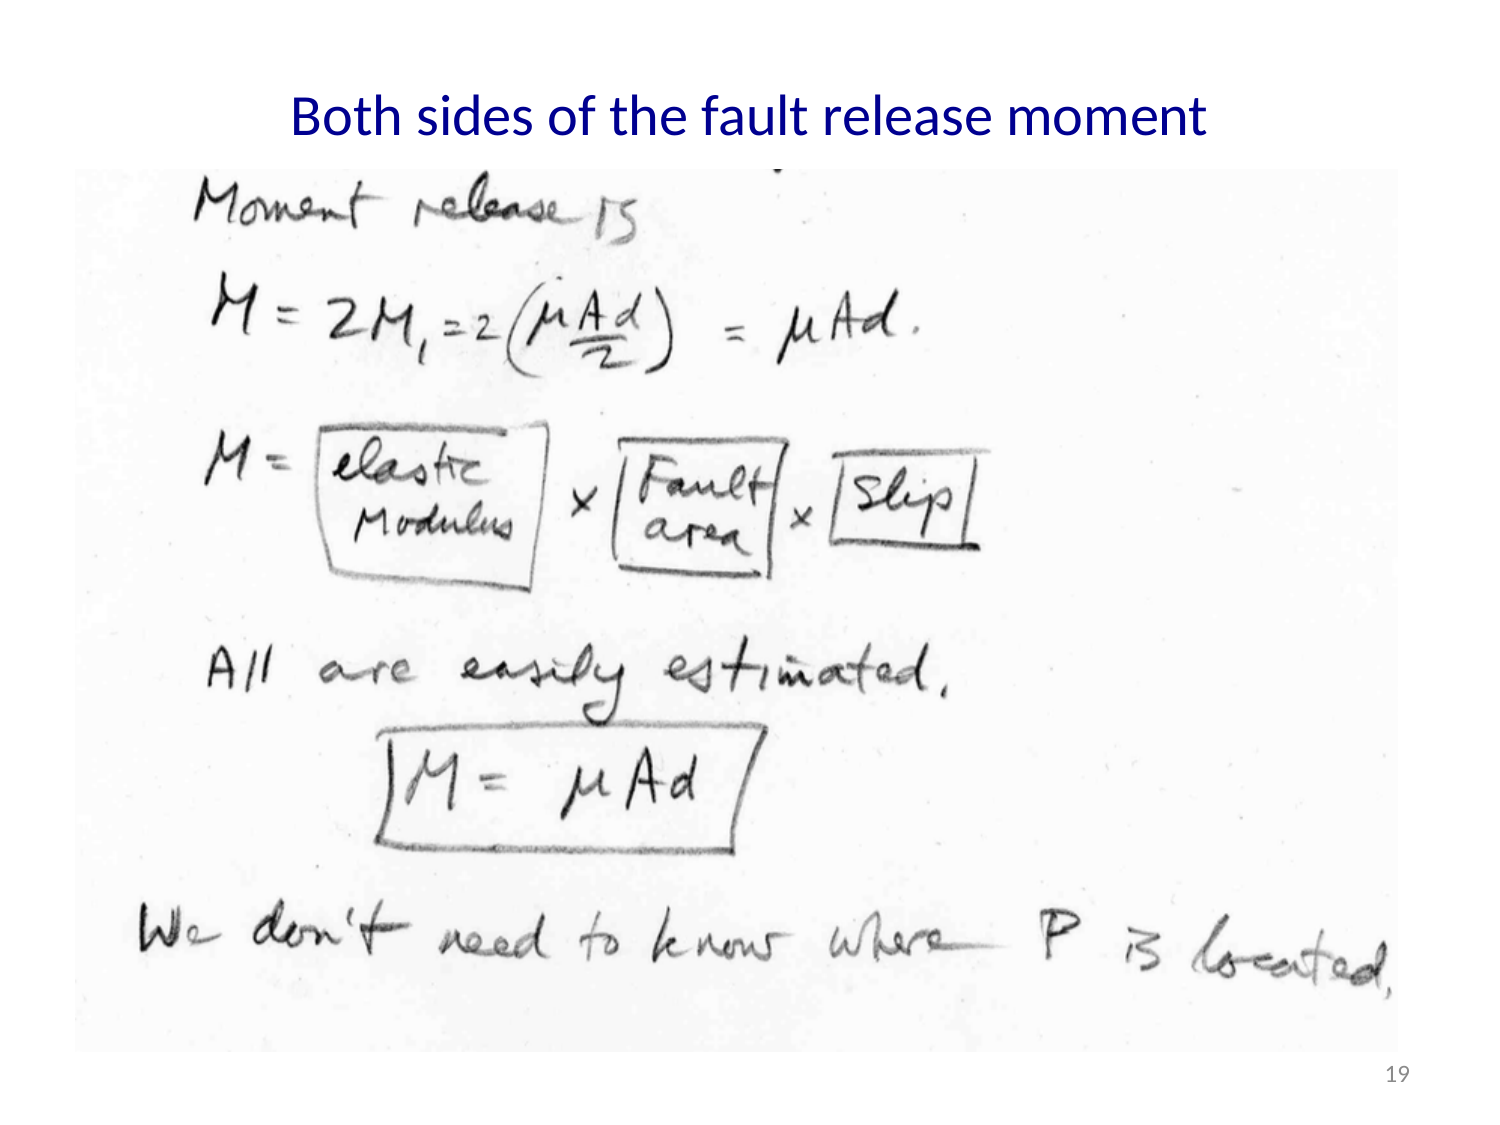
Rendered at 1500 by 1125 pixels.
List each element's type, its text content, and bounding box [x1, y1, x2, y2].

slide_number 19 [1074, 1042, 1425, 1103]
title Both sides of the fault release moment [75, 45, 1425, 179]
picture [74, 169, 1399, 1053]
